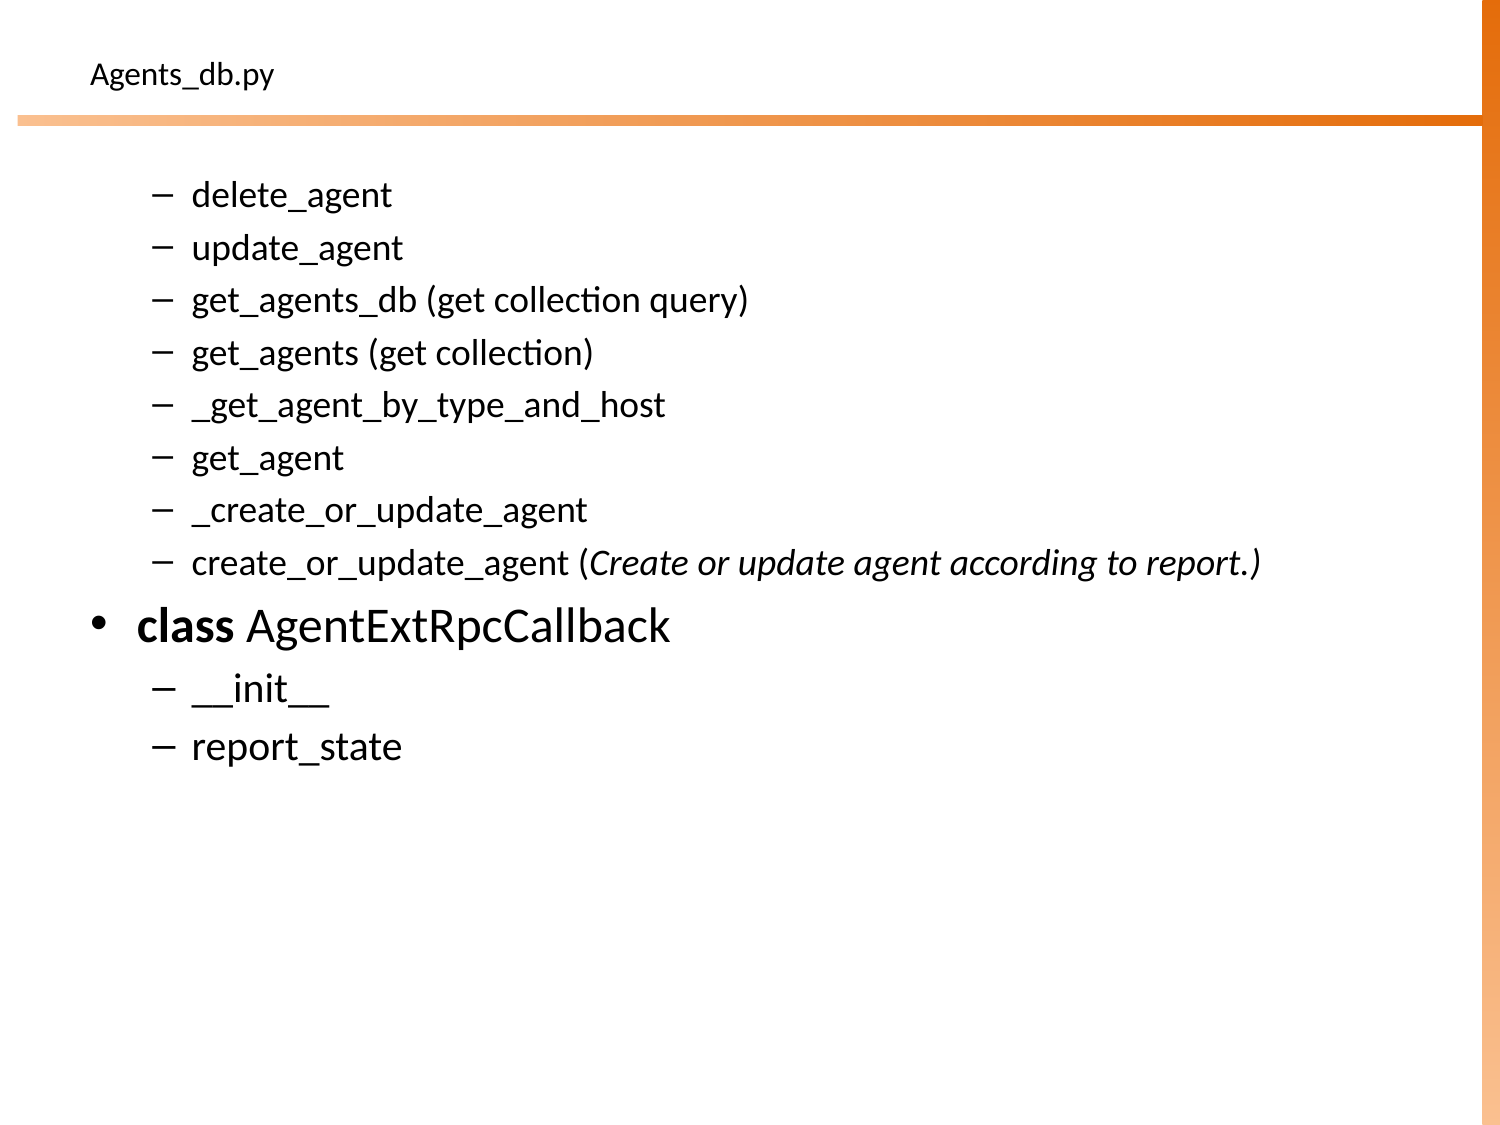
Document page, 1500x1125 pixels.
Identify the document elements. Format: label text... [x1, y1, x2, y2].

title Agents_db.py [75, 45, 1425, 100]
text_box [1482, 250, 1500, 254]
table_cell [889, 115, 893, 125]
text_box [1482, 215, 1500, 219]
list delete_agent update_agent get_agents_db (get collection query) get_agents (get collection) _get_agent_by_type_and_host get_agent _create_or_update_agent create_or_update_agent (Create or update agent according to report.) class AgentExtRpcCallback __init__ report_state [75, 162, 1425, 1005]
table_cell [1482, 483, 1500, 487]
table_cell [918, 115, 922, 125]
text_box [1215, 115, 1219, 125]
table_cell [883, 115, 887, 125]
